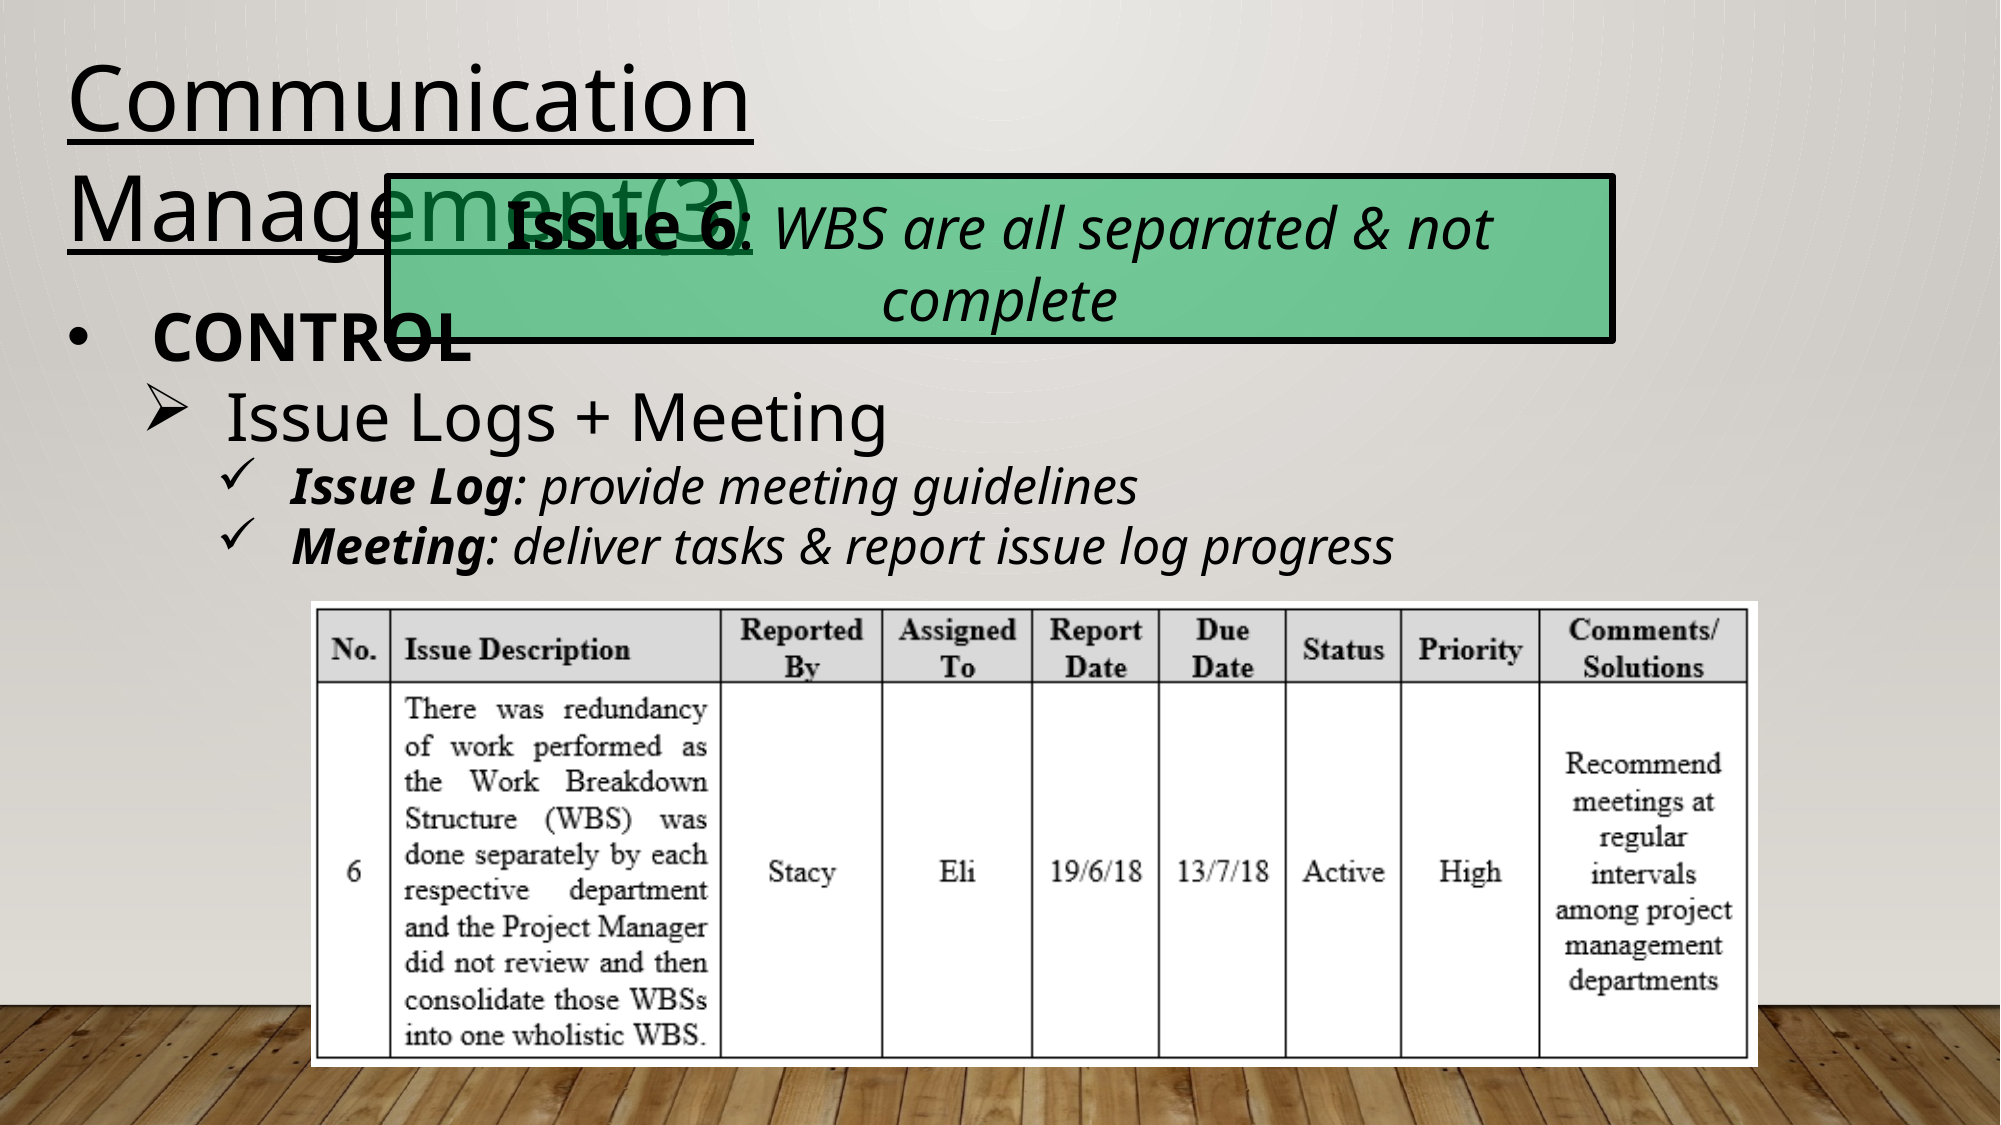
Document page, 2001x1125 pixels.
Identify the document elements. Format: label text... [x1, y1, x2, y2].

text_box Communication Management(3) [52, 32, 1392, 268]
text_box Issue 6: WBS are all separated & not complete [386, 175, 1614, 342]
picture [0, 601, 2000, 1125]
text_box CONTROL Issue Logs + Meeting Issue Log: provide meeting guidelines Meeting: deliver tasks & report issue log progress [52, 287, 1552, 583]
